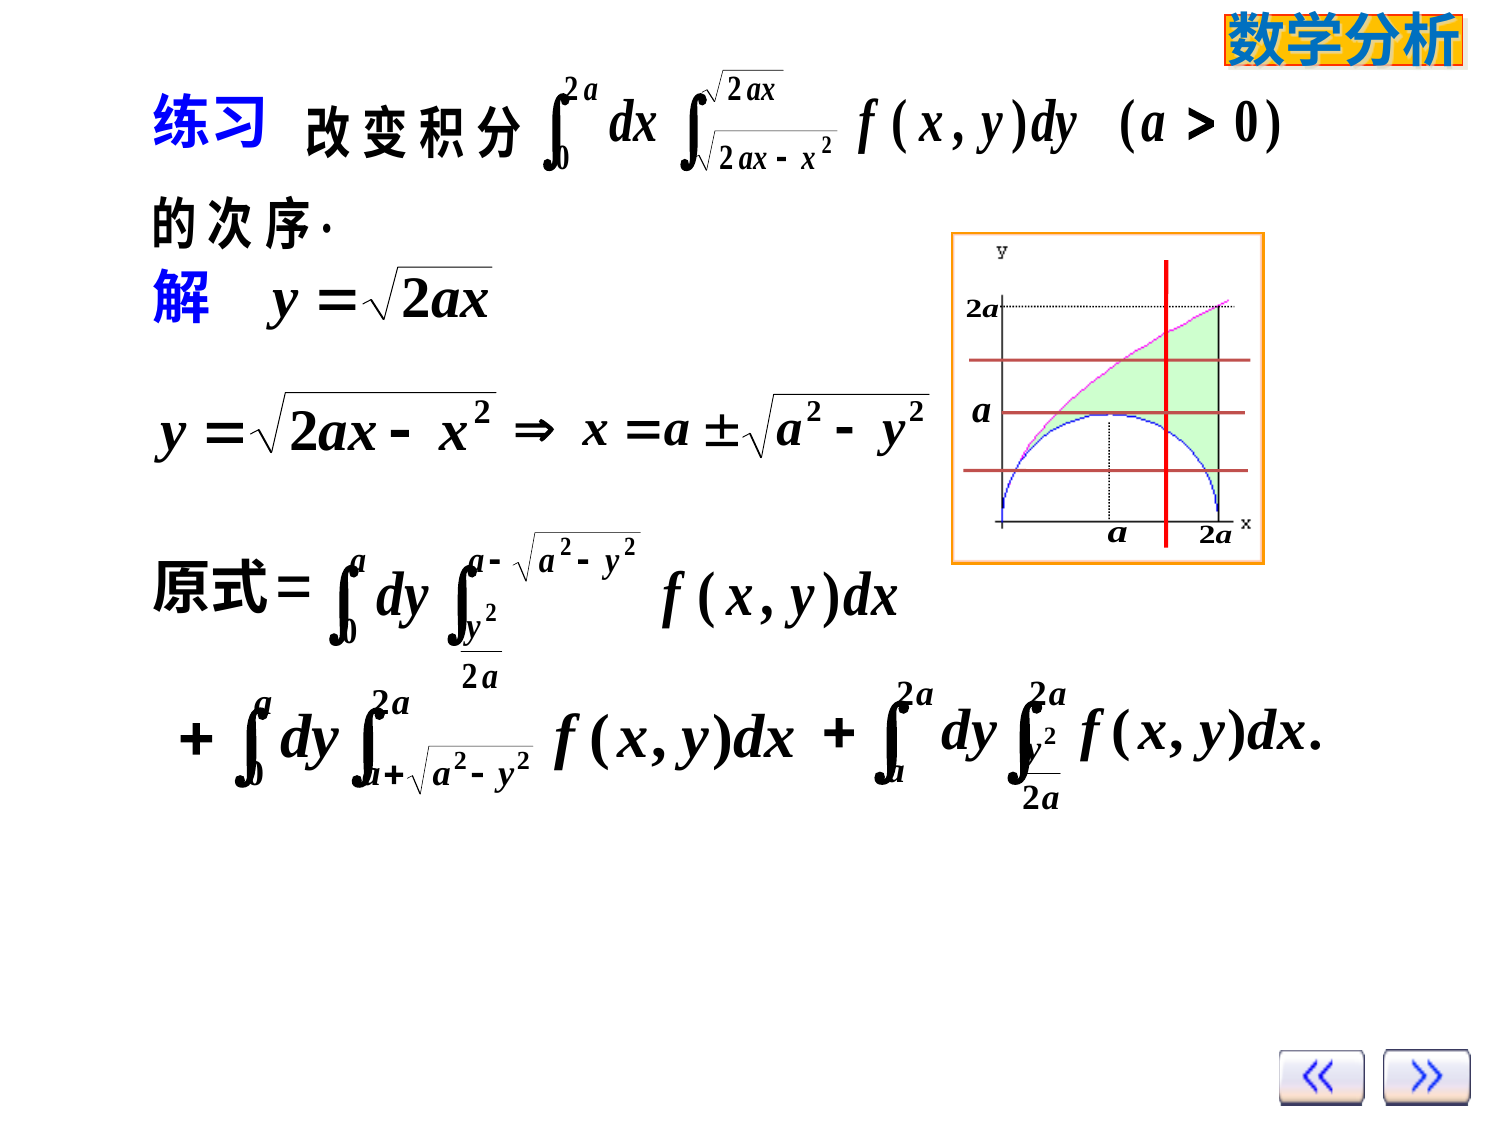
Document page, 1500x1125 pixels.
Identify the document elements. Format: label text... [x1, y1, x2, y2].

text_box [512, 389, 934, 463]
picture [1383, 1049, 1471, 1106]
picture [1279, 1050, 1365, 1106]
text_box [953, 234, 1262, 562]
text_box 解 [137, 283, 238, 338]
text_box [274, 512, 968, 739]
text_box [262, 262, 497, 336]
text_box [136, 64, 1287, 276]
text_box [149, 387, 501, 469]
text_box 原式 [137, 542, 269, 628]
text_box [970, 401, 1245, 427]
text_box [174, 681, 801, 801]
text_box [818, 672, 1326, 815]
